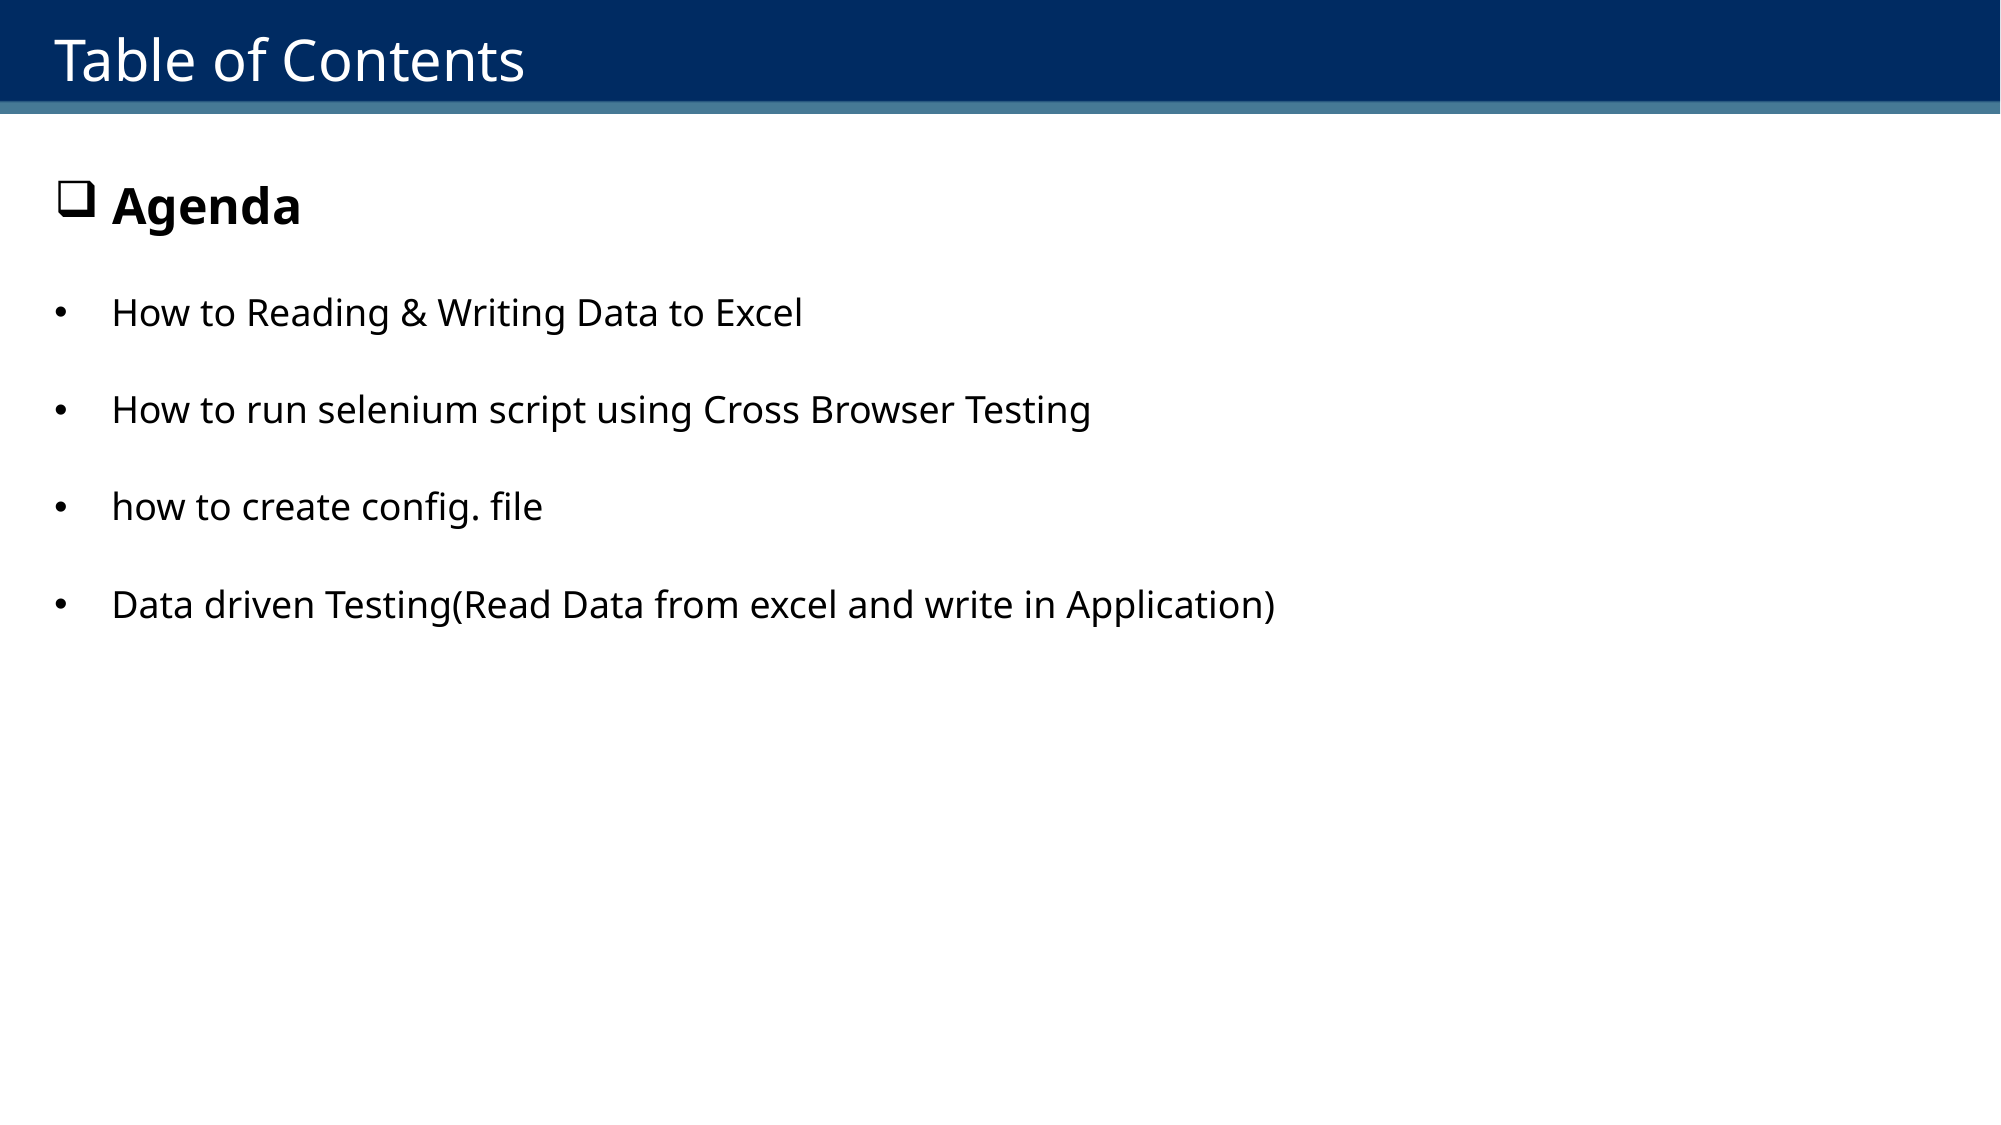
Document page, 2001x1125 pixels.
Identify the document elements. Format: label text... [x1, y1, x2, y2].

list Agenda How to Reading & Writing Data to Excel How to run selenium script using Cross Browser Testing how to create config. file Data driven Testing(Read Data from excel and write in Application) [39, 129, 1961, 1052]
title Table of Contents [39, 18, 1961, 96]
picture [0, 0, 2001, 114]
